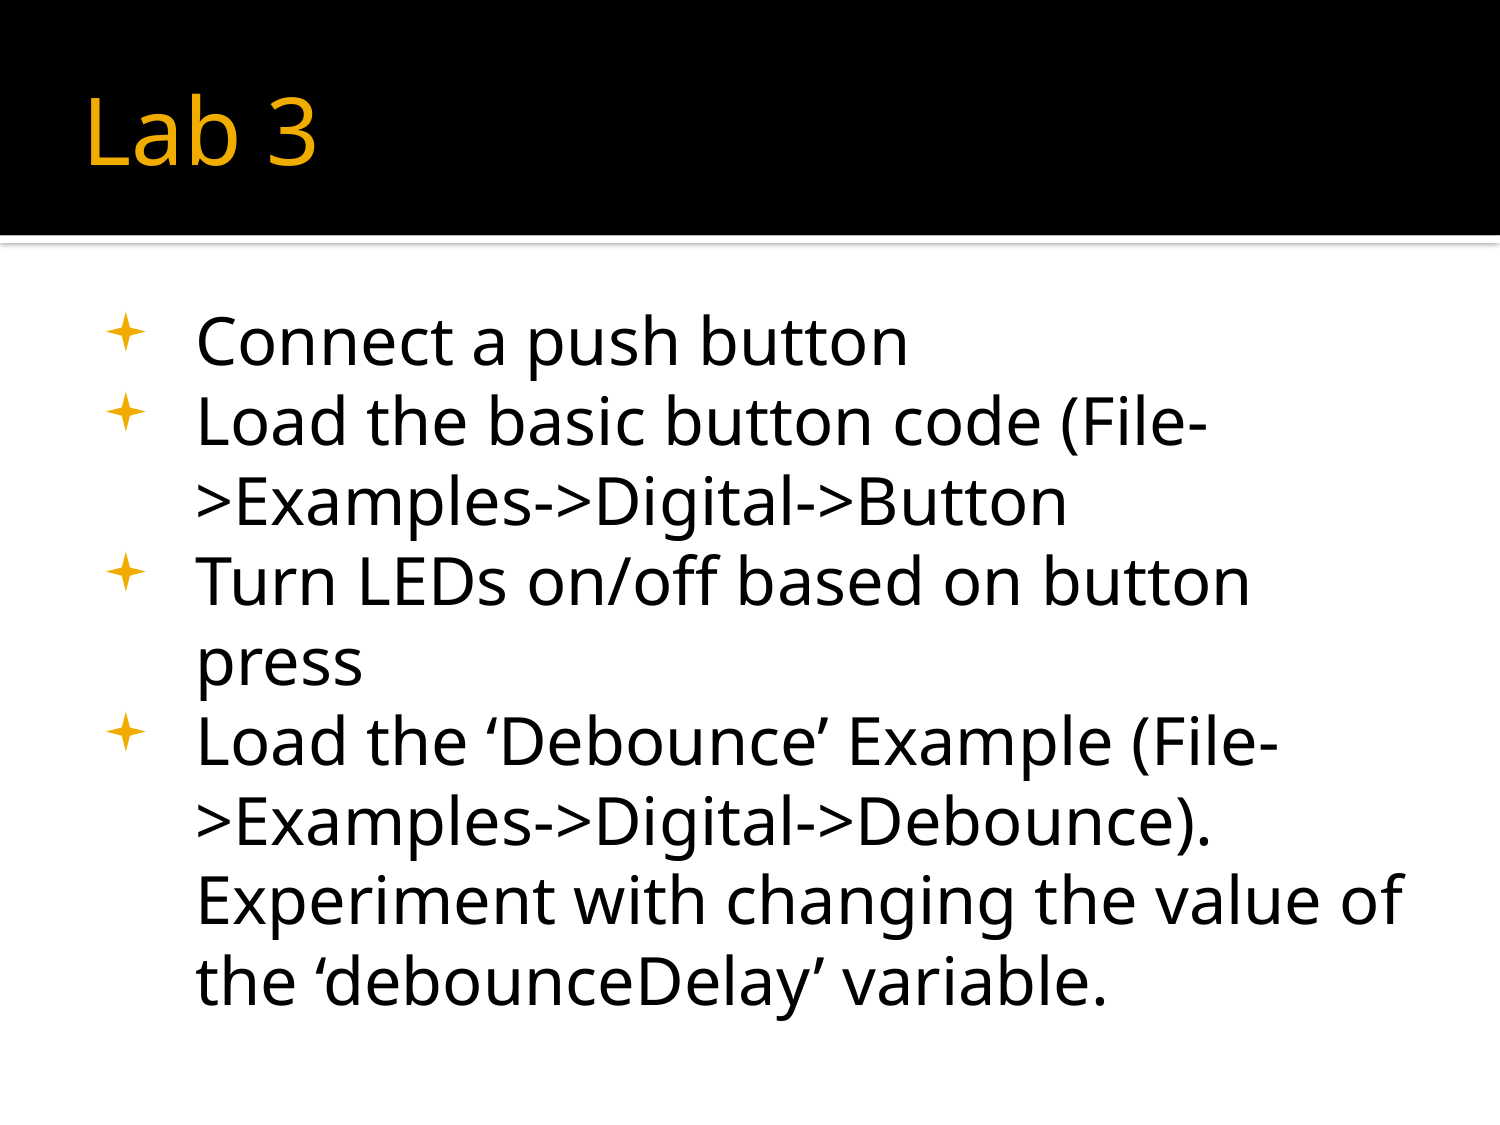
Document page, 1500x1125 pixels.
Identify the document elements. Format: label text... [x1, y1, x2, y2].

title Lab 3 [74, 24, 1426, 232]
list Connect a push button Load the basic button code (File->Examples->Digital->Button Turn LEDs on/off based on button press Load the ‘Debounce’ Example (File->Examples->Digital->Debounce). Experiment with changing the value of the ‘debounceDelay’ variable. [74, 290, 1426, 1051]
